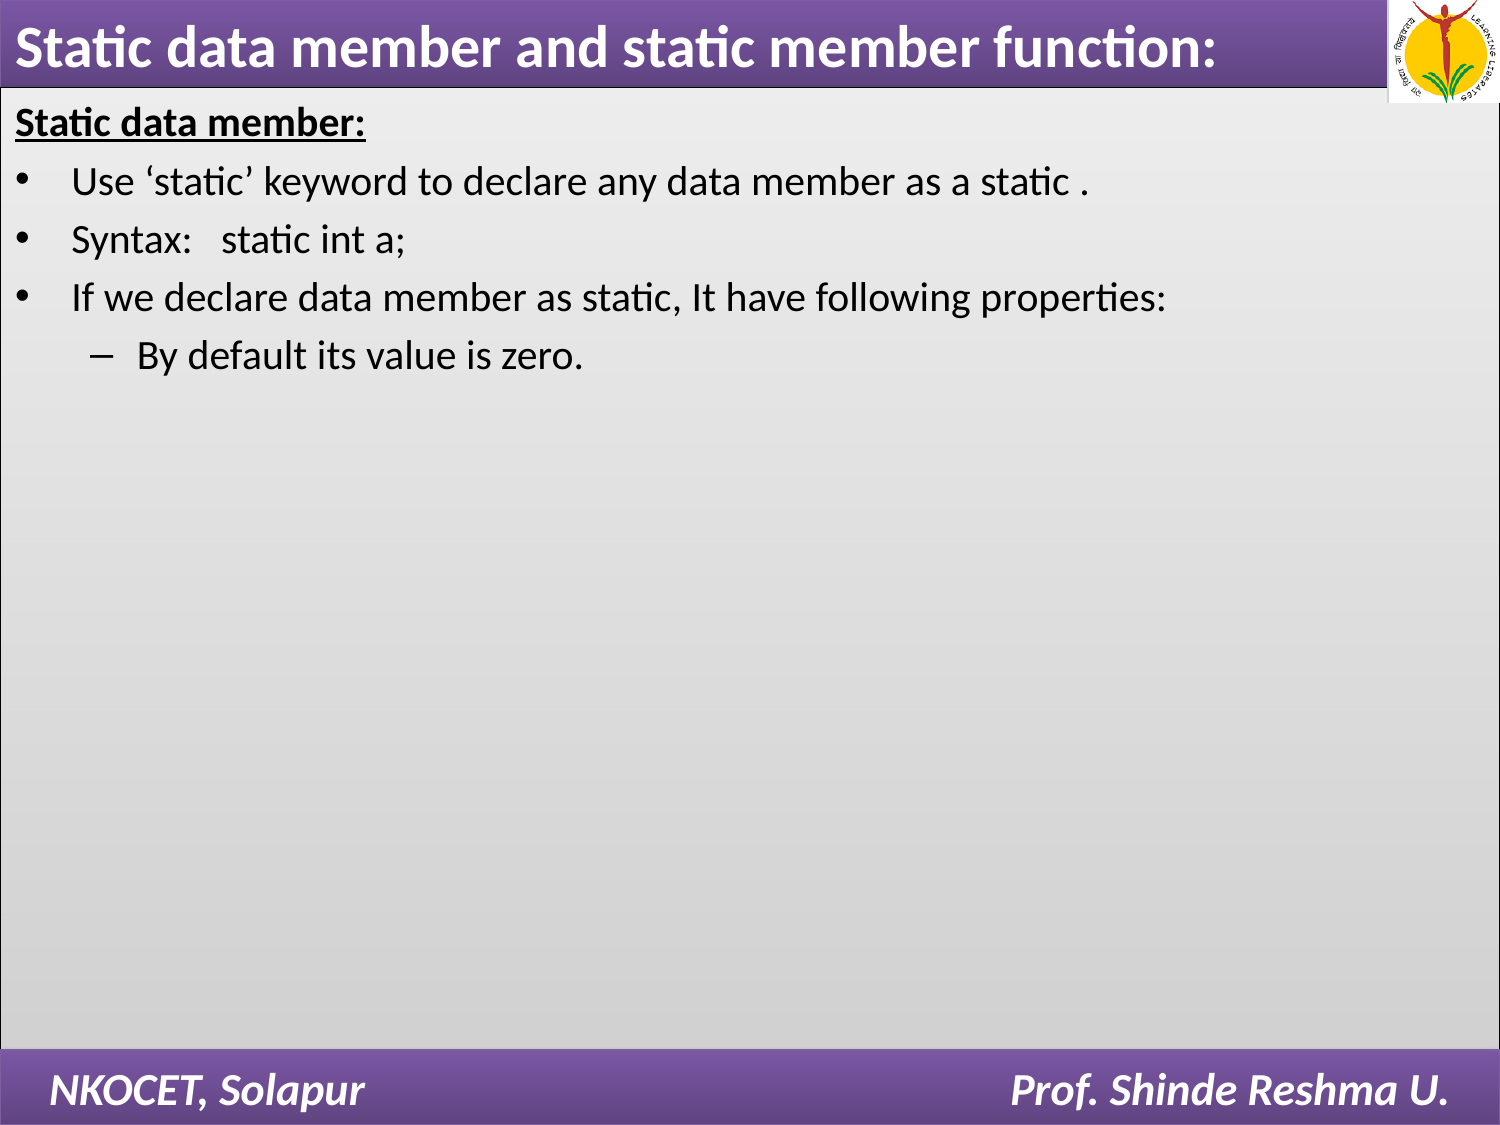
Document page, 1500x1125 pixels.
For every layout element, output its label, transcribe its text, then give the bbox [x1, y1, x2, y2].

text_box NKOCET, Solapur Prof. Shinde Reshma U. [0, 1049, 1500, 1125]
title Static data member and static member function: [0, 0, 1385, 86]
list Static data member: Use ‘static’ keyword to declare any data member as a static . Syntax: static int a; If we declare data member as static, It have following properties: By default its value is zero. [0, 87, 1500, 1049]
picture [1387, 0, 1500, 104]
